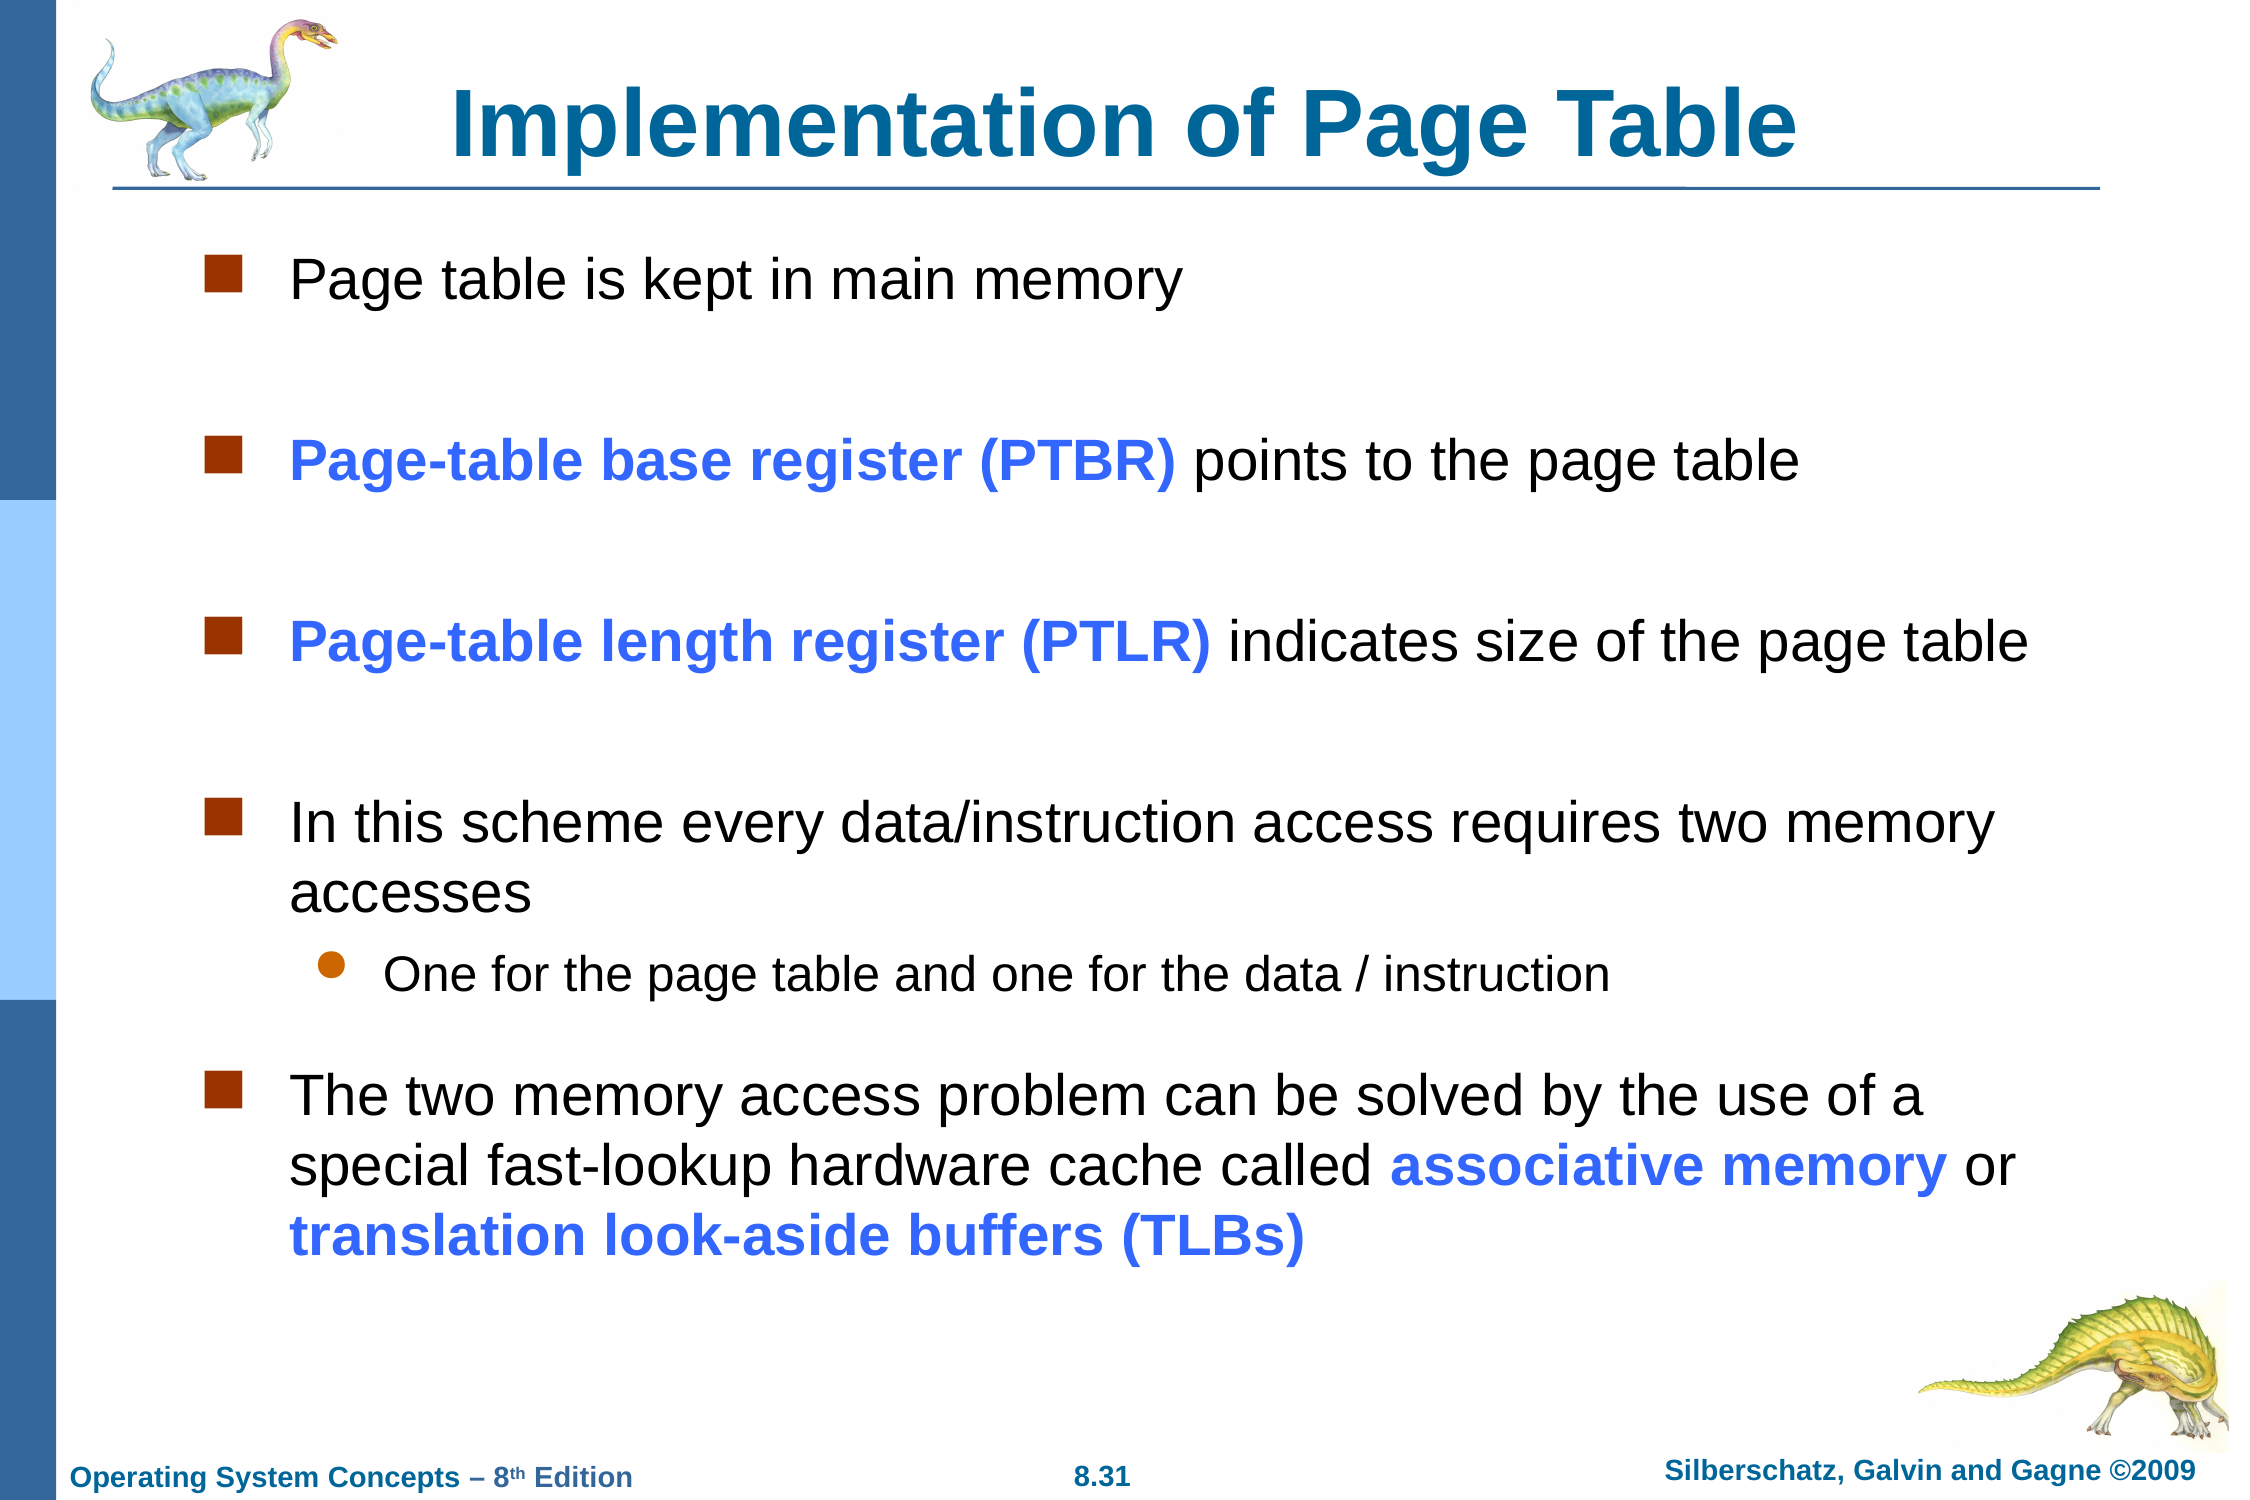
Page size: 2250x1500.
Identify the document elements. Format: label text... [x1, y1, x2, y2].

title Implementation of Page Table [112, 60, 2138, 187]
picture [70, 0, 365, 199]
list Page table is kept in main memory Page-table base register (PTBR) points to the page table Page-table length register (PTLR) indicates size of the page table In this scheme every data/instruction access requires two memory accesses One for the page table and one for the data / instruction The two memory access problem can be solved by the use of a special fast-lookup hardware cache called associative memory or translation look-aside buffers (TLBs) [187, 230, 2109, 1310]
picture [1913, 1279, 2229, 1453]
